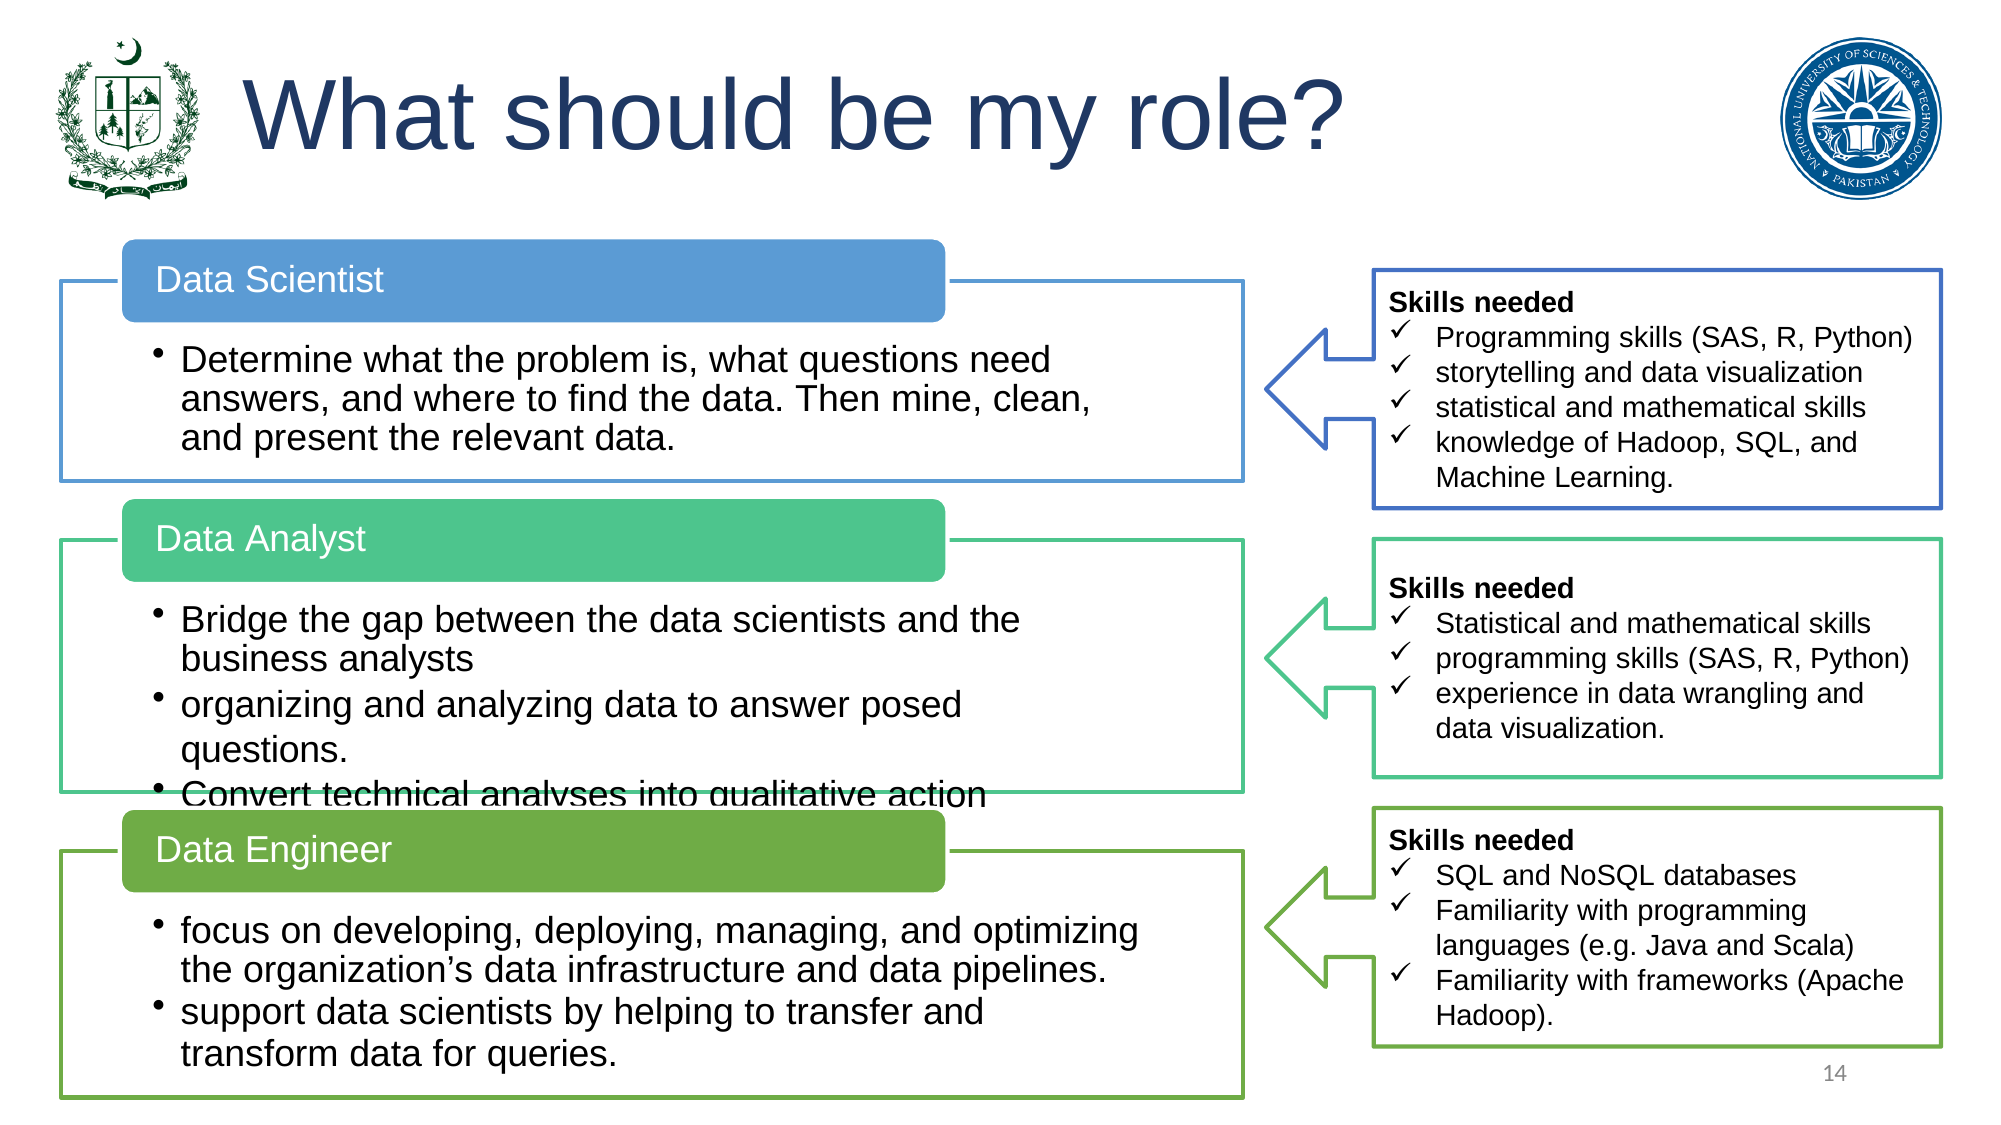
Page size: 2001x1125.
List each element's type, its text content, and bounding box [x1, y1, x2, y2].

text_box Statistical and mathematical skills programming skills (SAS, R, Python) experience in data wrangling and data visualization. [1386, 602, 1911, 745]
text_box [117, 494, 950, 587]
text_box [60, 540, 150, 792]
slide_number 14 [1815, 1060, 1856, 1125]
text_box Skills needed [1386, 819, 1577, 854]
text_box [60, 851, 1244, 1098]
text_box [1266, 808, 1942, 1047]
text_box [117, 234, 950, 327]
text_box Skills needed [1386, 280, 1577, 315]
text_box Determine what the problem is, what questions need answers, and where to find the data. Then mine, clean, and present the relevant data. [150, 333, 1095, 458]
picture [55, 37, 200, 200]
text_box Programming skills (SAS, R, Python) storytelling and data visualization statistical and mathematical skills knowledge of Hadoop, SQL, and Machine Learning. [1386, 315, 1914, 493]
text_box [117, 805, 950, 897]
text_box Skills needed [1386, 567, 1577, 602]
text_box Bridge the gap between the data scientists and the business analysts organizing and analyzing data to answer posed questions. Convert technical analyses into qualitative action items. [150, 593, 1148, 851]
text_box [1266, 538, 1942, 778]
text_box [60, 280, 1244, 481]
picture [1780, 37, 1942, 200]
text_box [952, 540, 1244, 792]
text_box SQL and NoSQL databases Familiarity with programming languages (e.g. Java and Scala) Familiarity with frameworks (Apache Hadoop). [1386, 854, 1906, 1032]
title What should be my role? [240, 47, 1402, 238]
text_box focus on developing, deploying, managing, and optimizing the organization’s data infrastructure and data pipelines. support data scientists by helping to transfer and transform data for queries. [150, 903, 1146, 1074]
text_box [1266, 269, 1942, 509]
